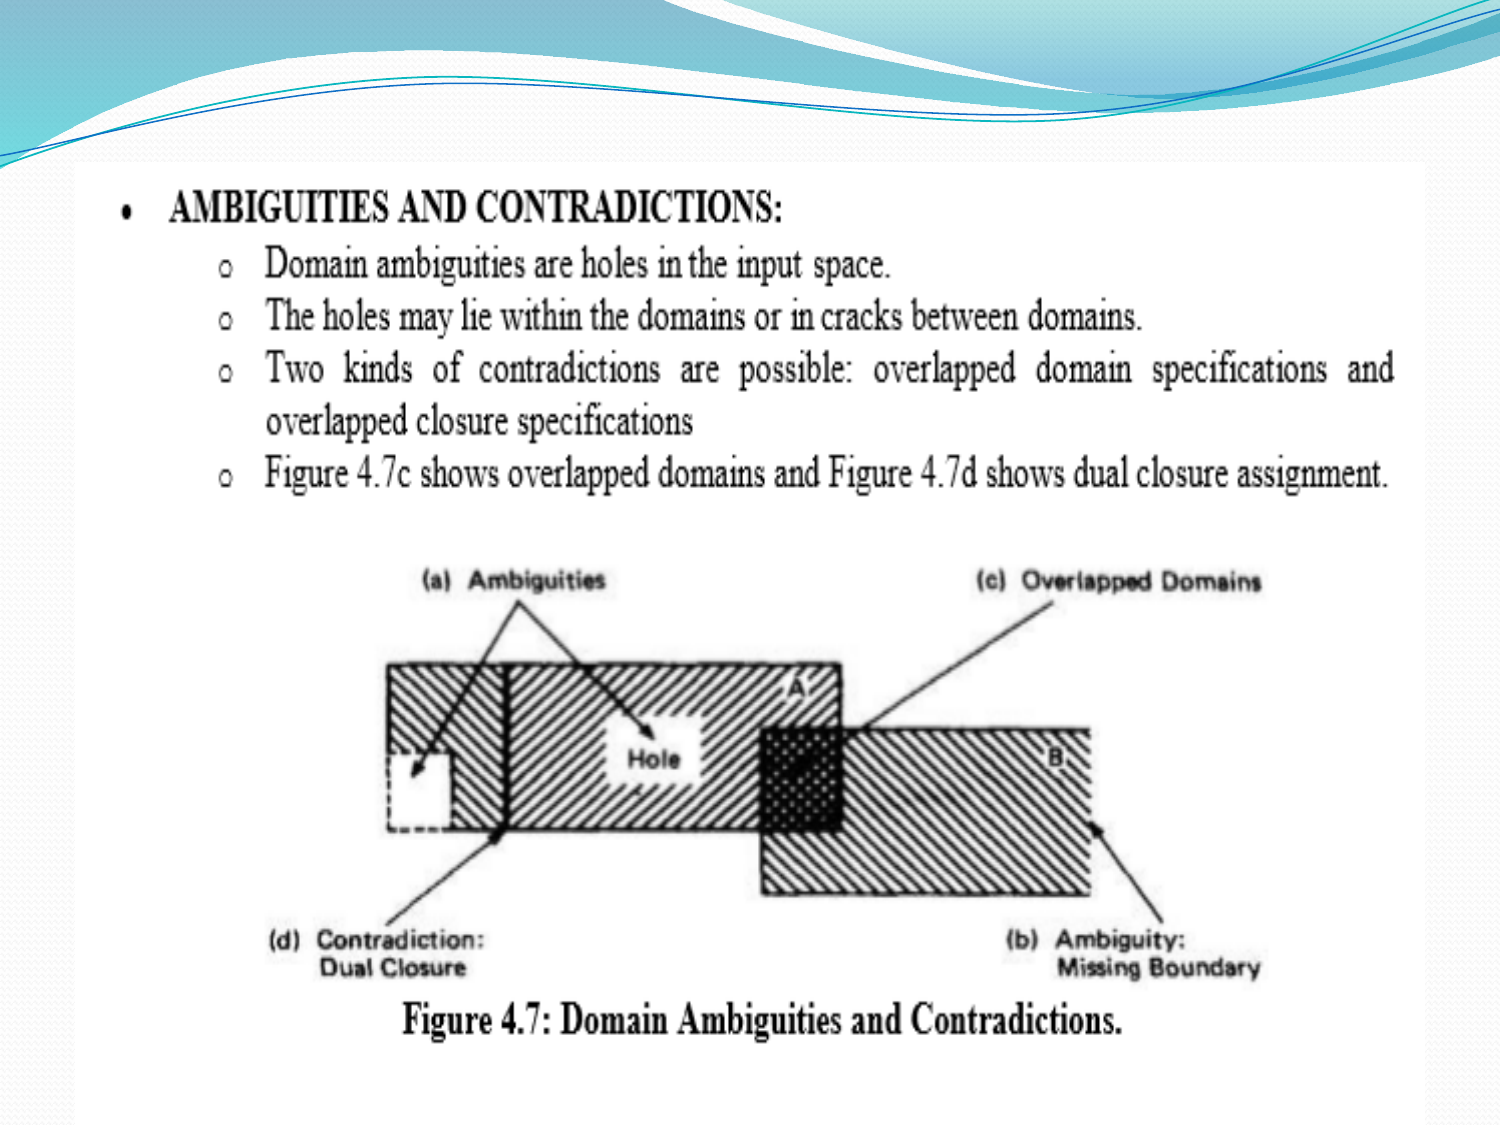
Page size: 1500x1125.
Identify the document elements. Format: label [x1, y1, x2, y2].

list [74, 162, 1426, 1125]
